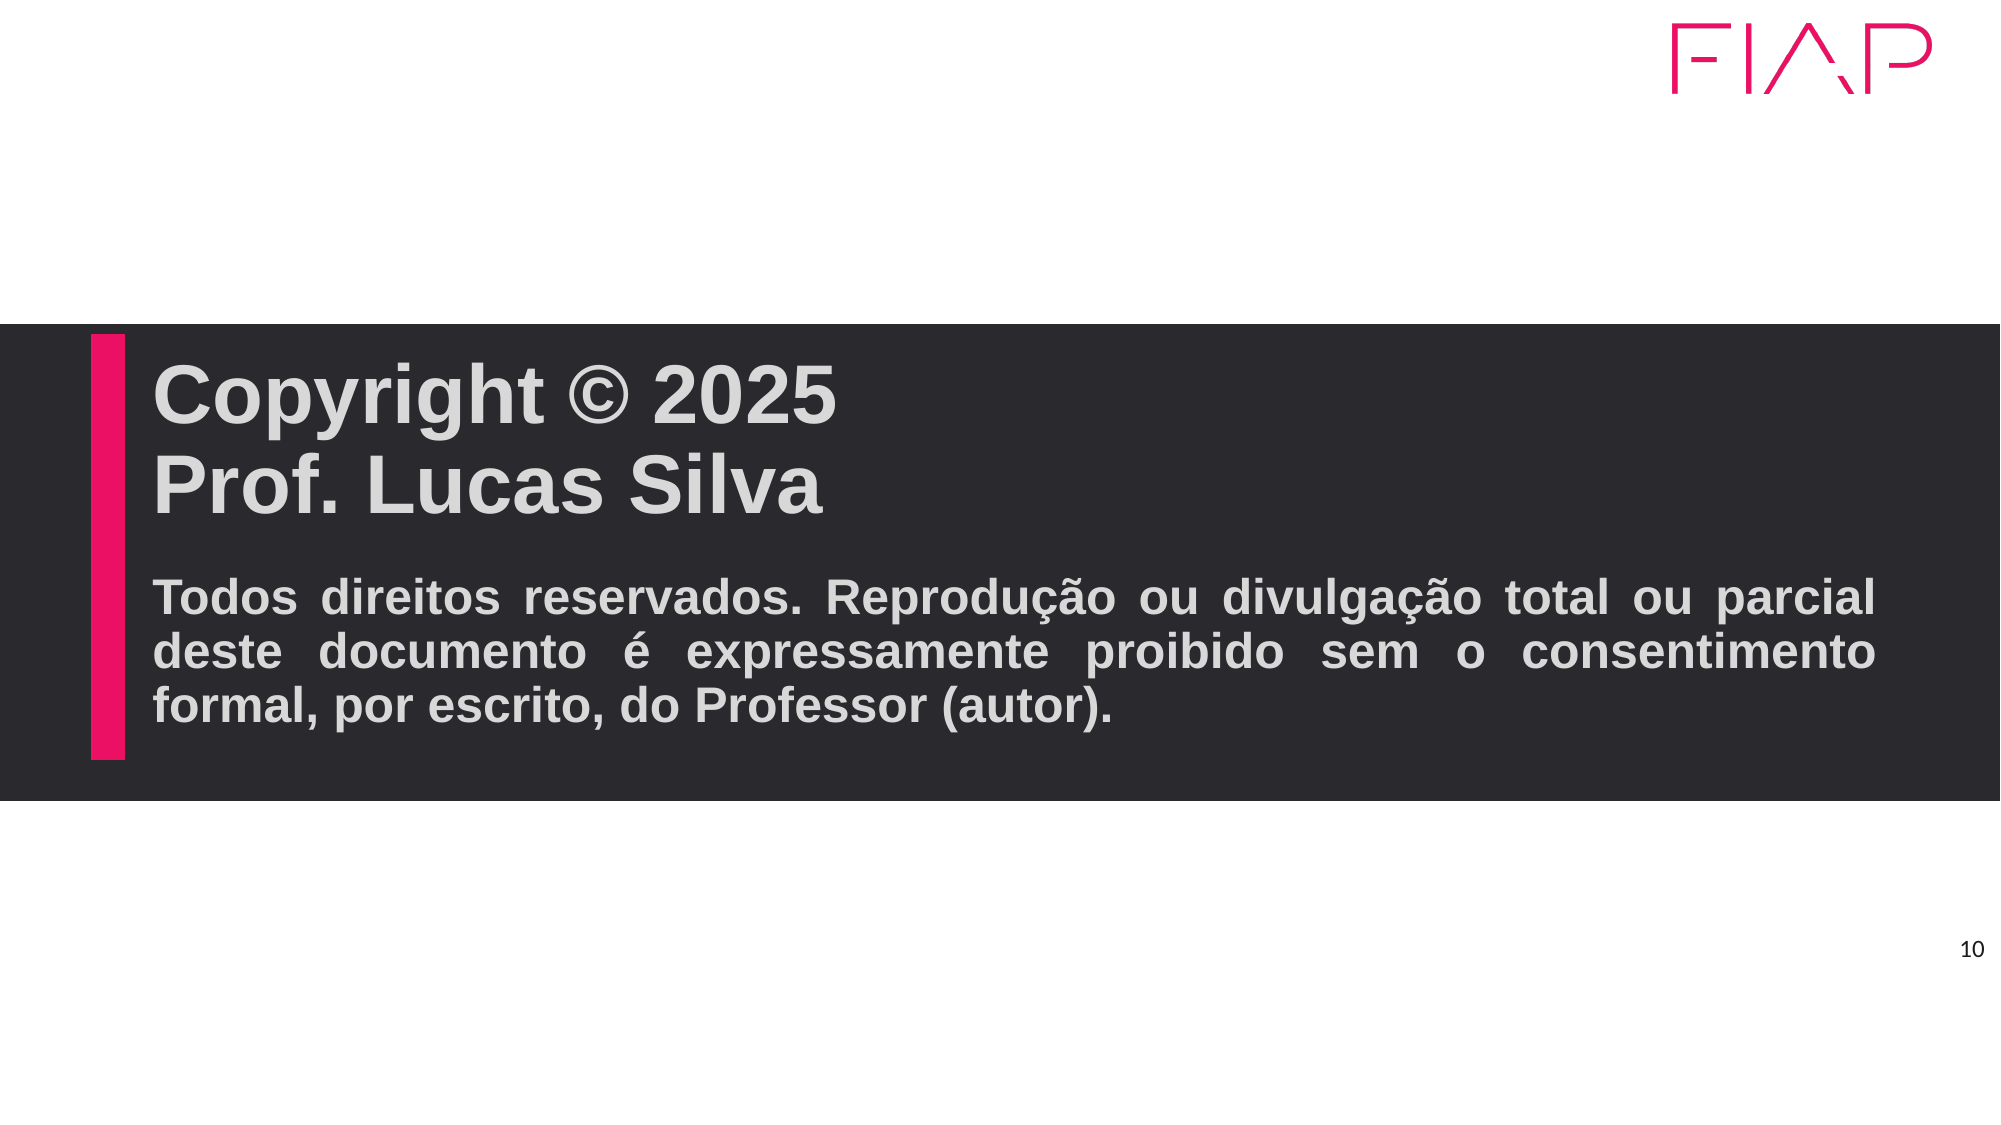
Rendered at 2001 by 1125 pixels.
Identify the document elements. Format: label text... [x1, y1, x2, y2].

picture [1672, 23, 1932, 94]
slide_number 10 [1862, 917, 2000, 978]
picture [0, 324, 2000, 801]
title Copyright © 2025 Prof. Lucas Silva [137, 340, 1972, 543]
